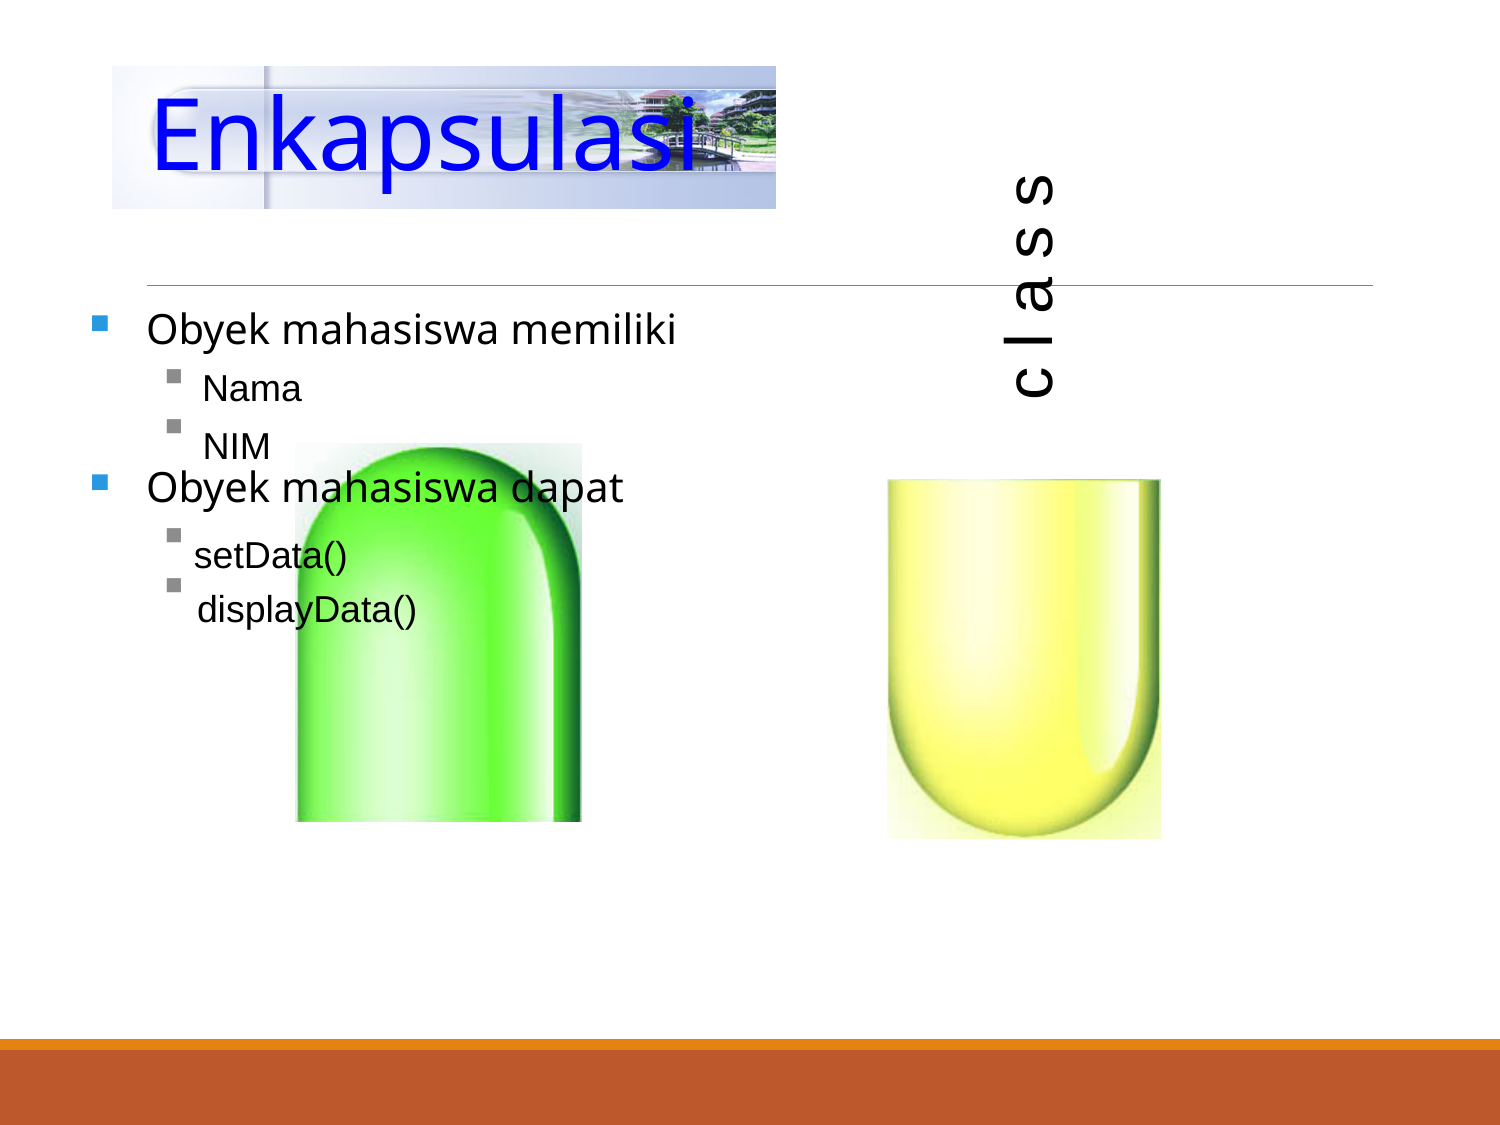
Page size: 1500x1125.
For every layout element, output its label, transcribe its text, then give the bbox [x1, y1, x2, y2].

text_box Nama [187, 356, 317, 417]
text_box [36, 49, 813, 212]
text_box Obyek mahasiswa memiliki Obyek mahasiswa dapat [75, 295, 713, 700]
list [886, 478, 1162, 839]
text_box NIM [187, 414, 287, 475]
text_box displayData() [182, 584, 292, 637]
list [294, 443, 582, 823]
text_box c l a s s [977, 158, 1073, 415]
text_box setData() [179, 523, 292, 584]
